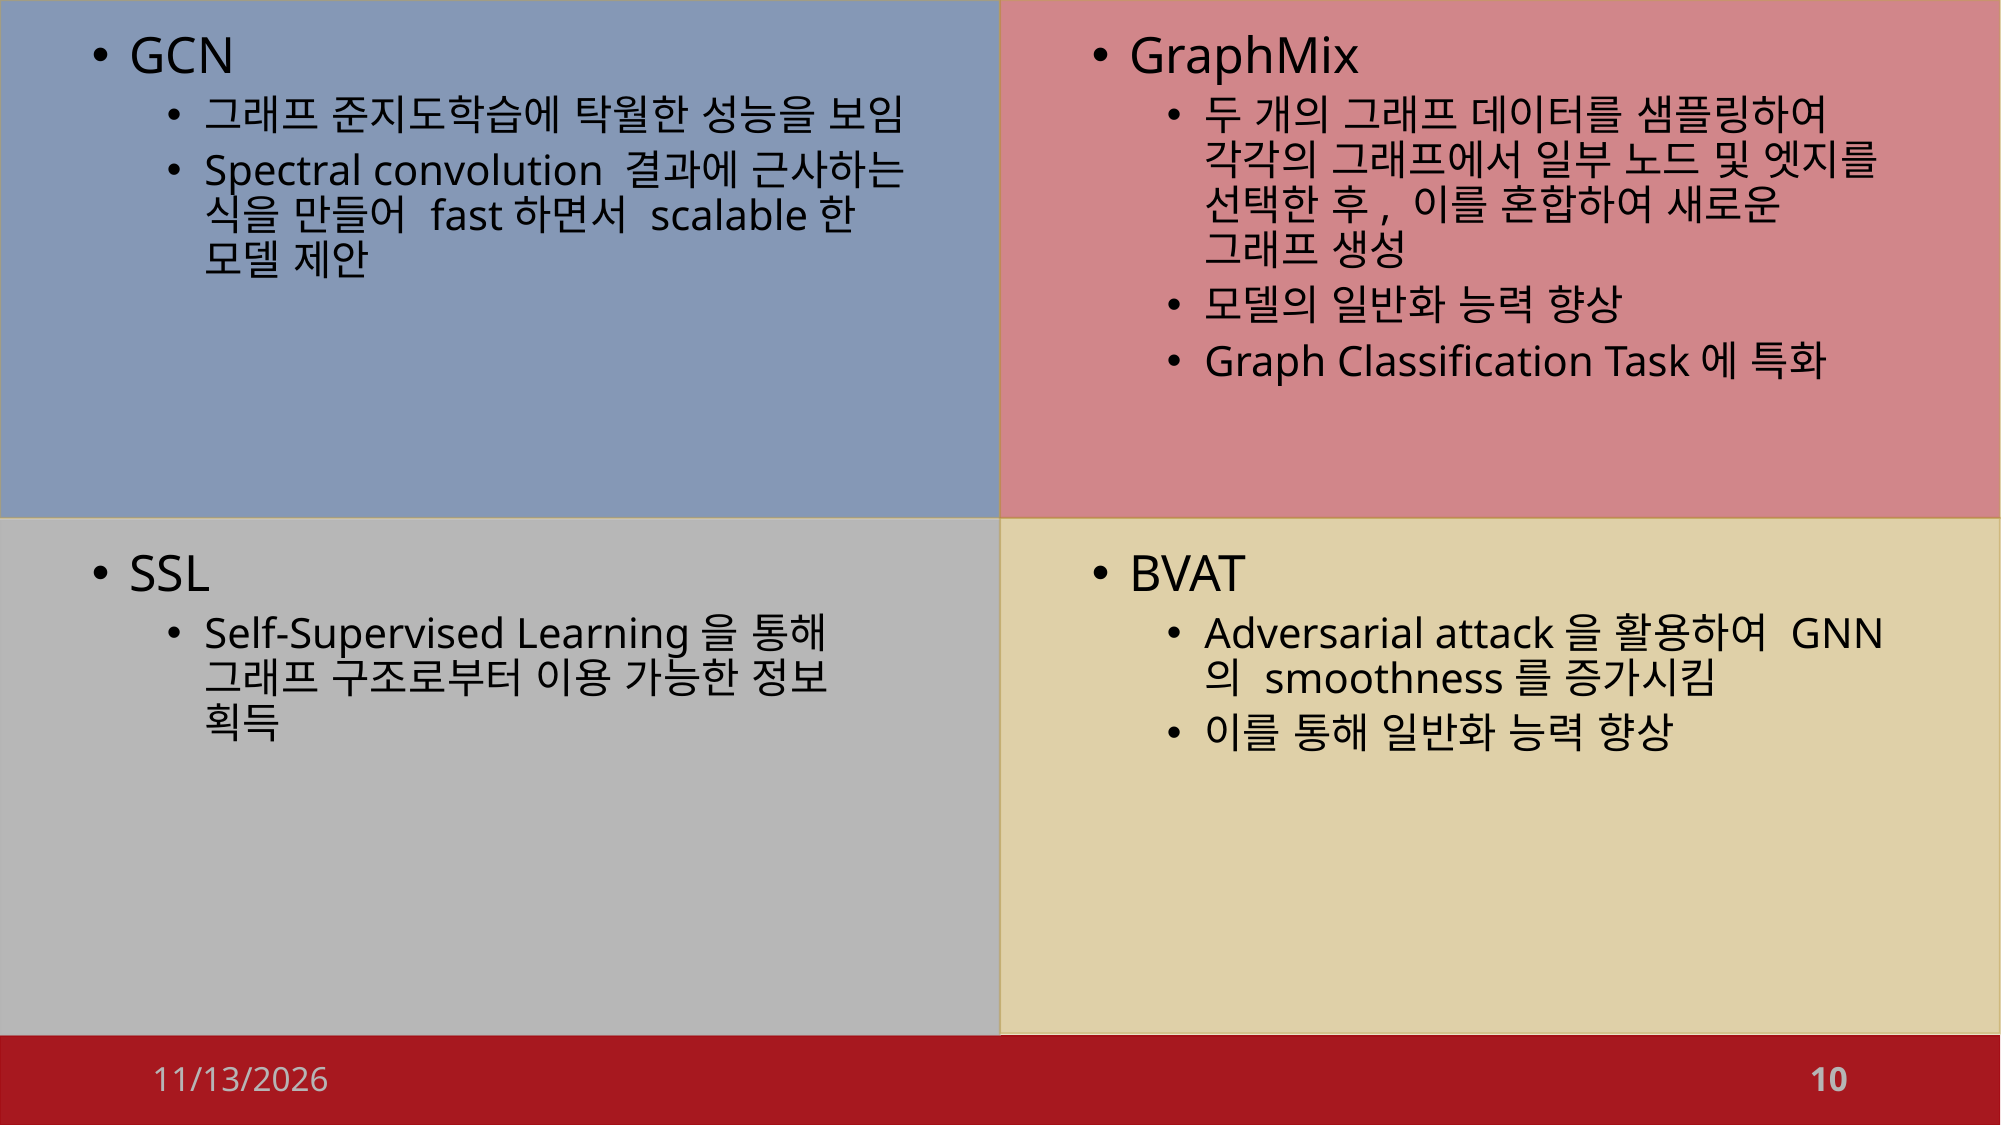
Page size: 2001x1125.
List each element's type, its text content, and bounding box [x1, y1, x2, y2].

list SSL Self-Supervised Learning을 통해 그래프 구조로부터 이용 가능한 정보 획득 [76, 540, 923, 1014]
list GraphMix 두 개의 그래프 데이터를 샘플링하여 각각의 그래프에서 일부 노드 및 엣지를 선택한 후, 이를 혼합하여 새로운 그래프 생성 모델의 일반화 능력 향상 Graph Classification Task에 특화 [1076, 22, 1923, 496]
slide_number 10 [1412, 1050, 1863, 1111]
list GCN 그래프 준지도학습에 탁월한 성능을 보임 Spectral convolution 결과에 근사하는 식을 만들어 fast하면서 scalable한 모델 제안 [76, 22, 923, 496]
list BVAT Adversarial attack을 활용하여 GNN의 smoothness를 증가시킴 이를 통해 일반화 능력 향상 [1076, 540, 1923, 1014]
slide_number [137, 1050, 588, 1111]
